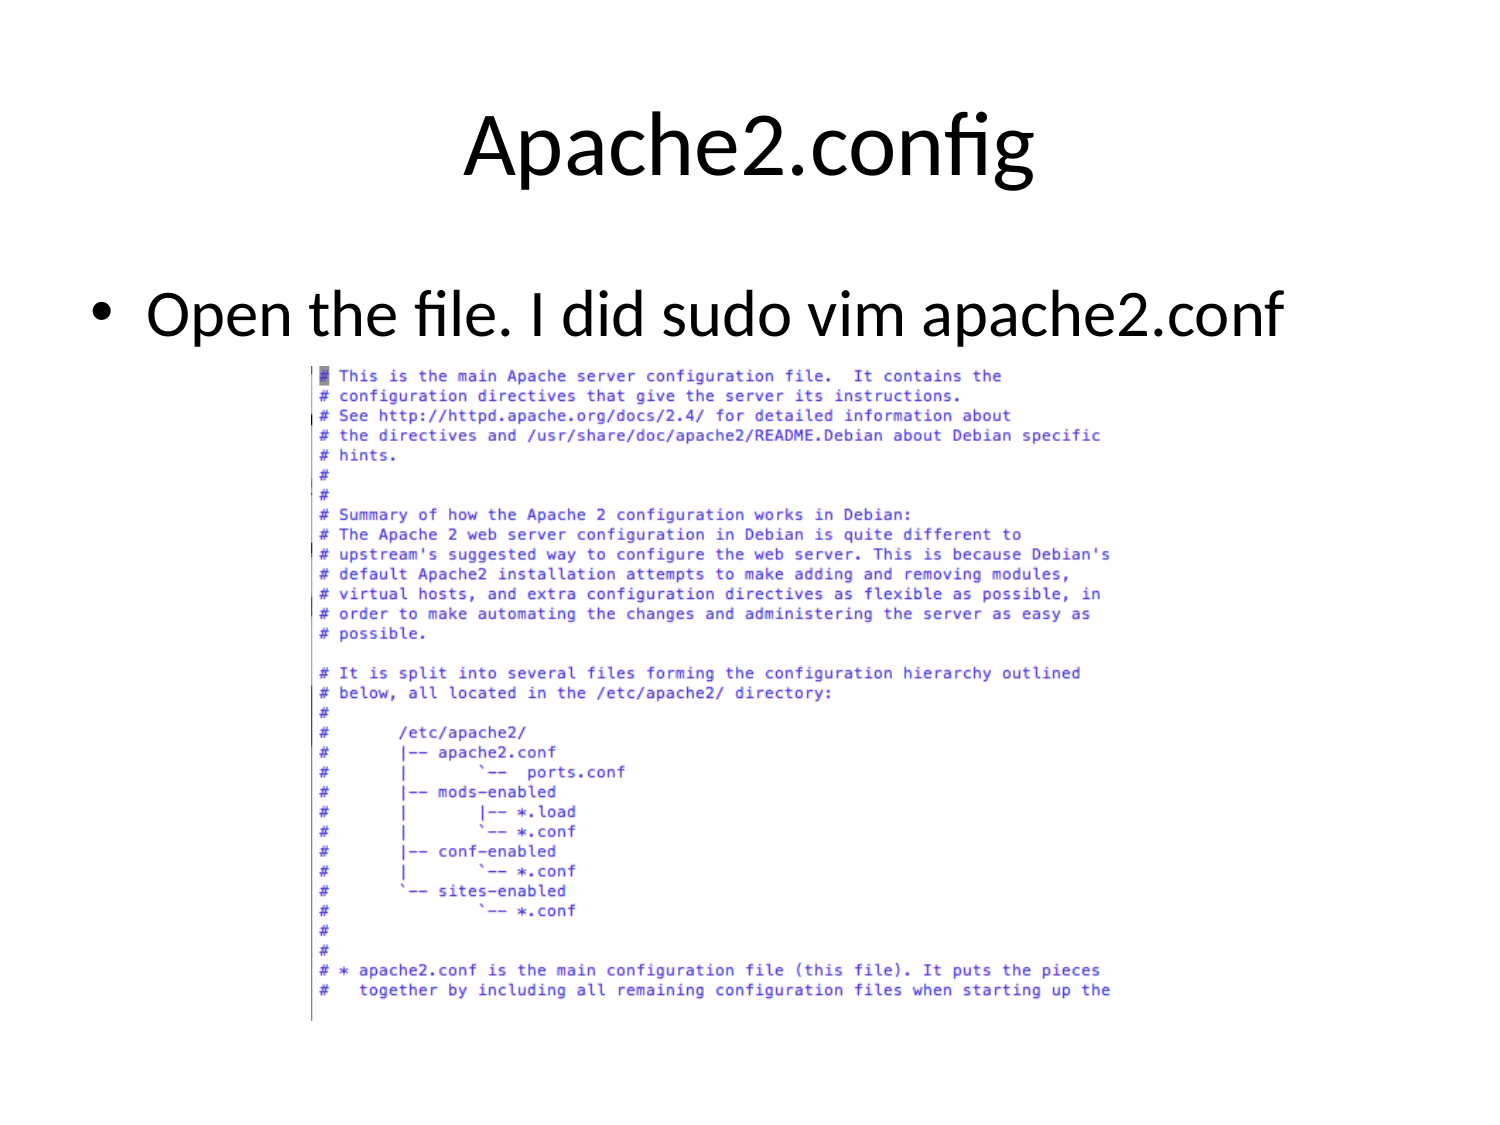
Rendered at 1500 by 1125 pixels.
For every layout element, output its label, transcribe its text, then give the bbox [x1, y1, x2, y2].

picture [310, 366, 1169, 1021]
list Open the file. I did sudo vim apache2.conf [75, 262, 1425, 1005]
title Apache2.config [75, 45, 1425, 233]
